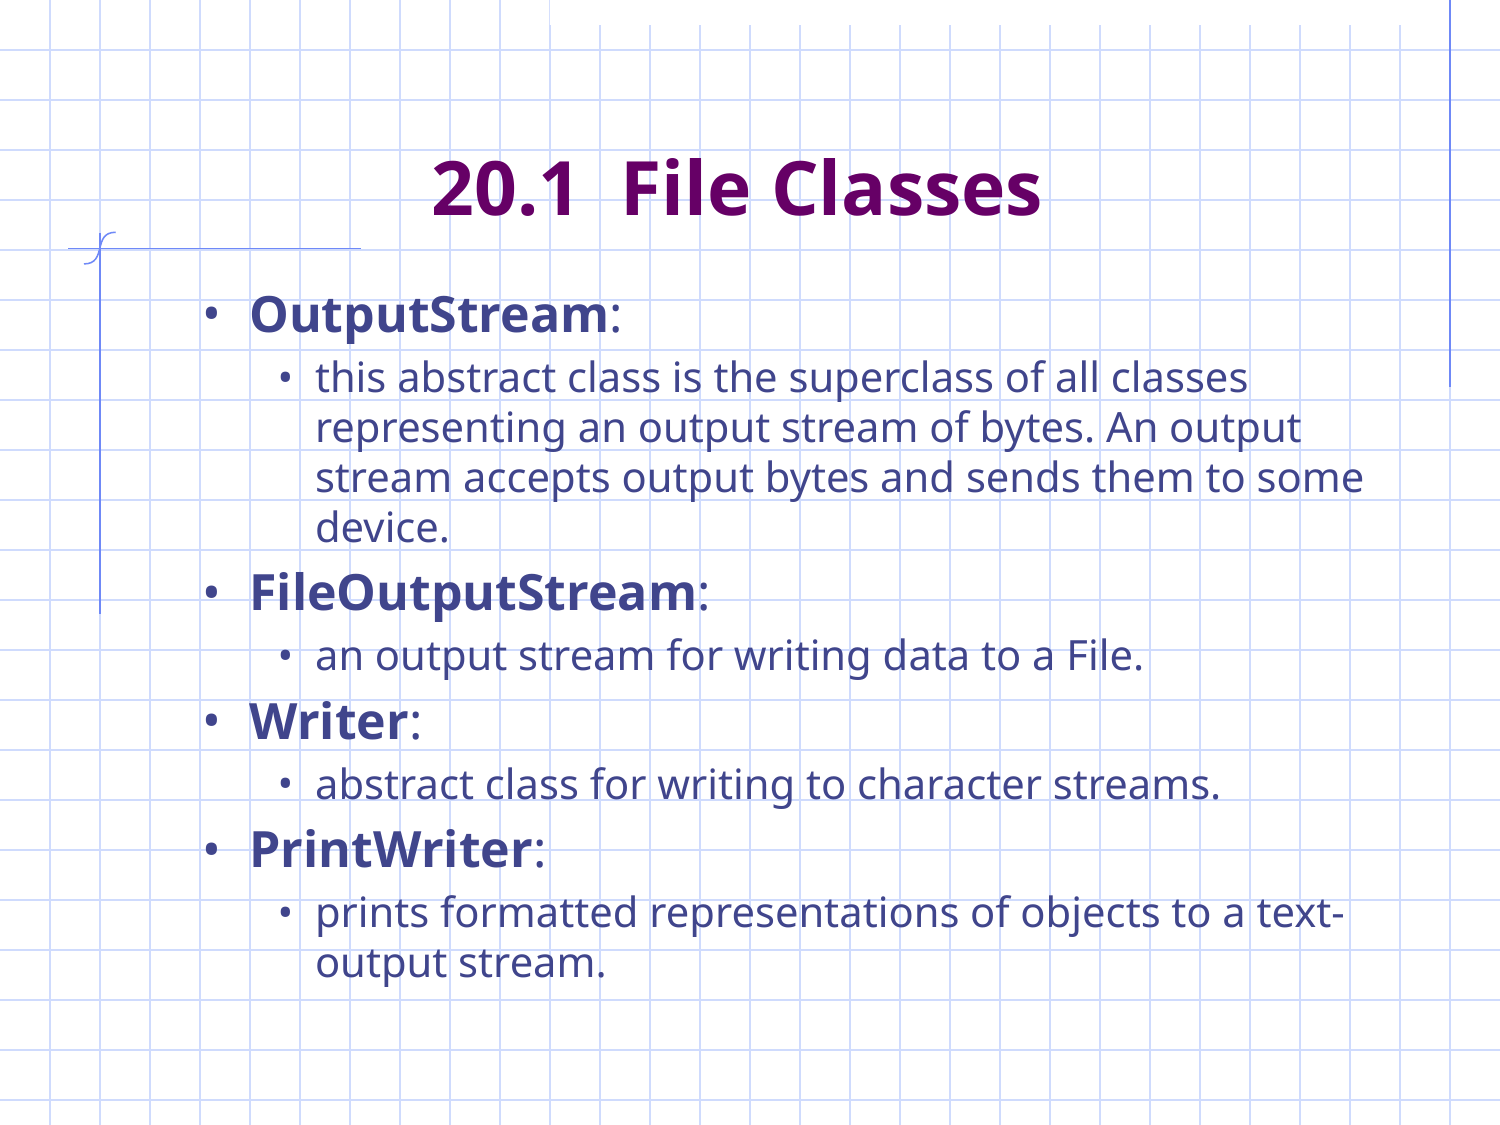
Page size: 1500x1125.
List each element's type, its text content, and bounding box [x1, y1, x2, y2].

title 20.1 File Classes [99, 112, 1375, 238]
list OutputStream: this abstract class is the superclass of all classes representing an output stream of bytes. An output stream accepts output bytes and sends them to some device. FileOutputStream: an output stream for writing data to a File. Writer: abstract class for writing to character streams. PrintWriter: prints formatted representations of objects to a text-output stream. [112, 275, 1413, 1088]
